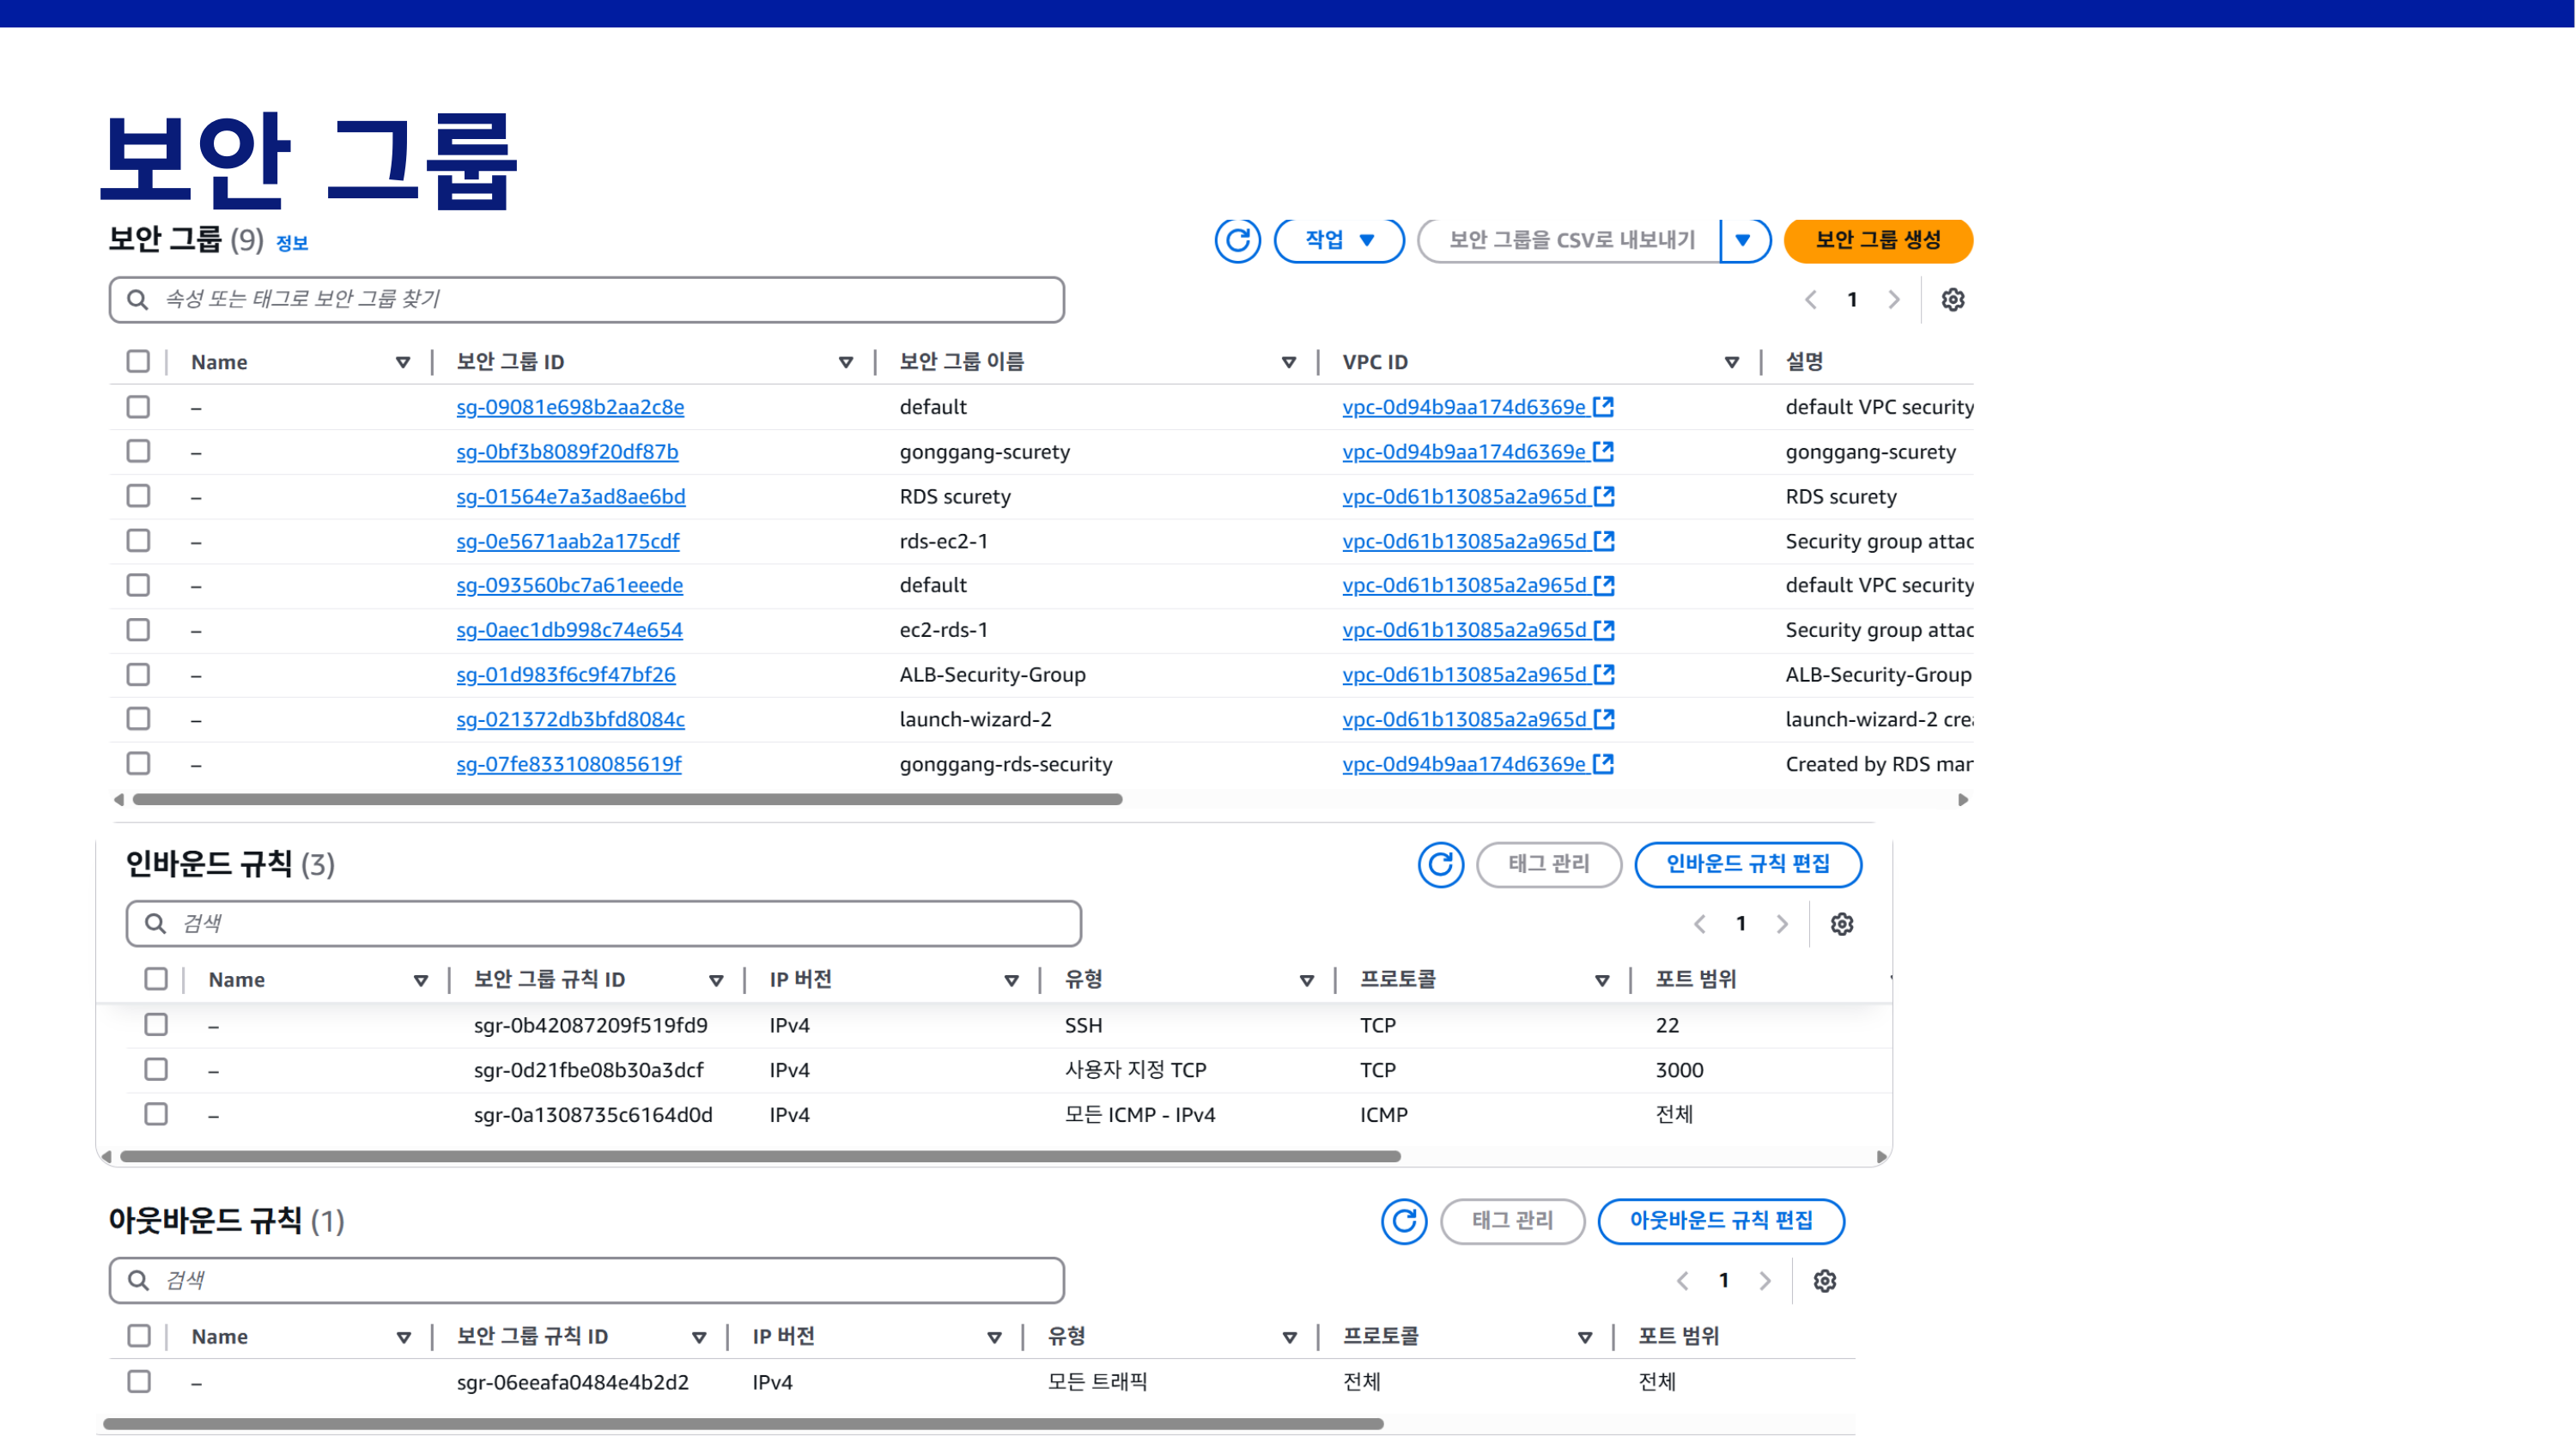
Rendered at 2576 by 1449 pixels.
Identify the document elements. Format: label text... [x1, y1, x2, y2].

picture [0, 0, 2576, 27]
picture [75, 220, 2002, 1437]
text_box 보안 그룹 [96, 80, 1267, 216]
